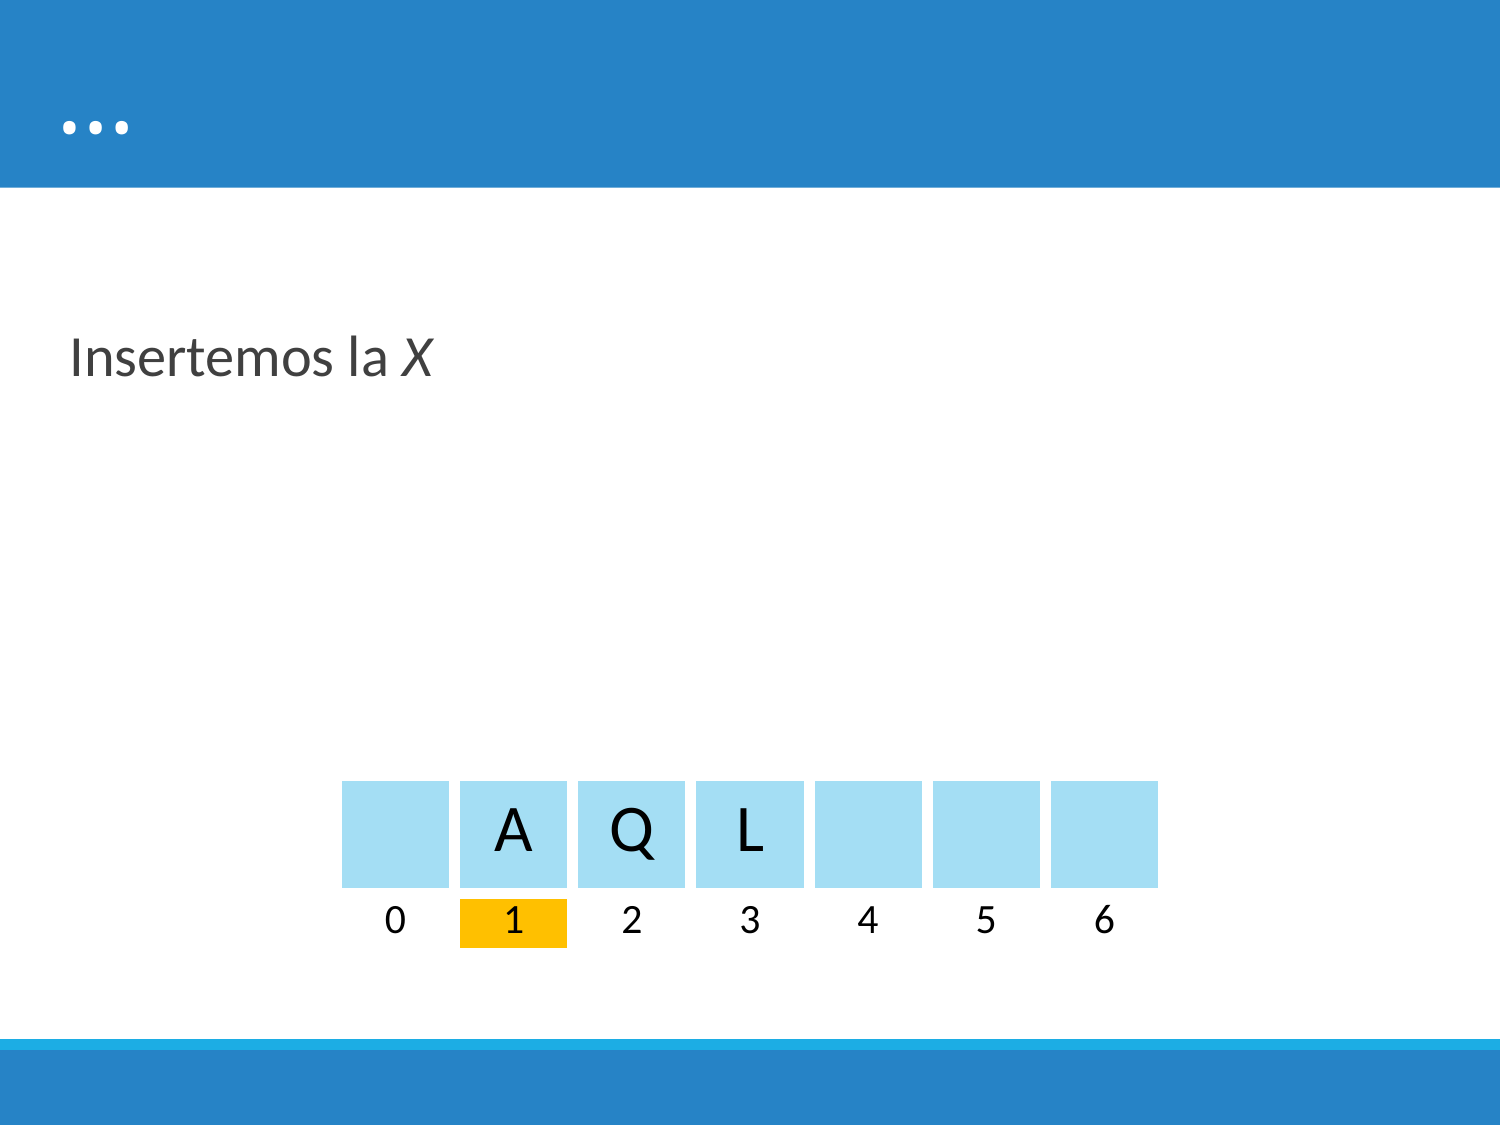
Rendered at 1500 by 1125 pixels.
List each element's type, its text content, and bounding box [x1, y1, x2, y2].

table_cell 6 [1051, 899, 1158, 948]
table_cell 0 [342, 899, 449, 948]
table_cell 2 [578, 899, 685, 948]
table_header [933, 781, 1040, 888]
table_header A [460, 781, 567, 888]
table_header [342, 781, 449, 888]
table_cell 3 [696, 899, 804, 948]
table_cell 5 [933, 899, 1040, 948]
table_header L [696, 781, 804, 888]
table_cell 4 [815, 899, 922, 948]
table_cell 1 [460, 899, 567, 948]
table_header Q [578, 781, 685, 888]
table_header [815, 781, 922, 888]
title … [41, 0, 1459, 188]
table_header [1051, 781, 1158, 888]
